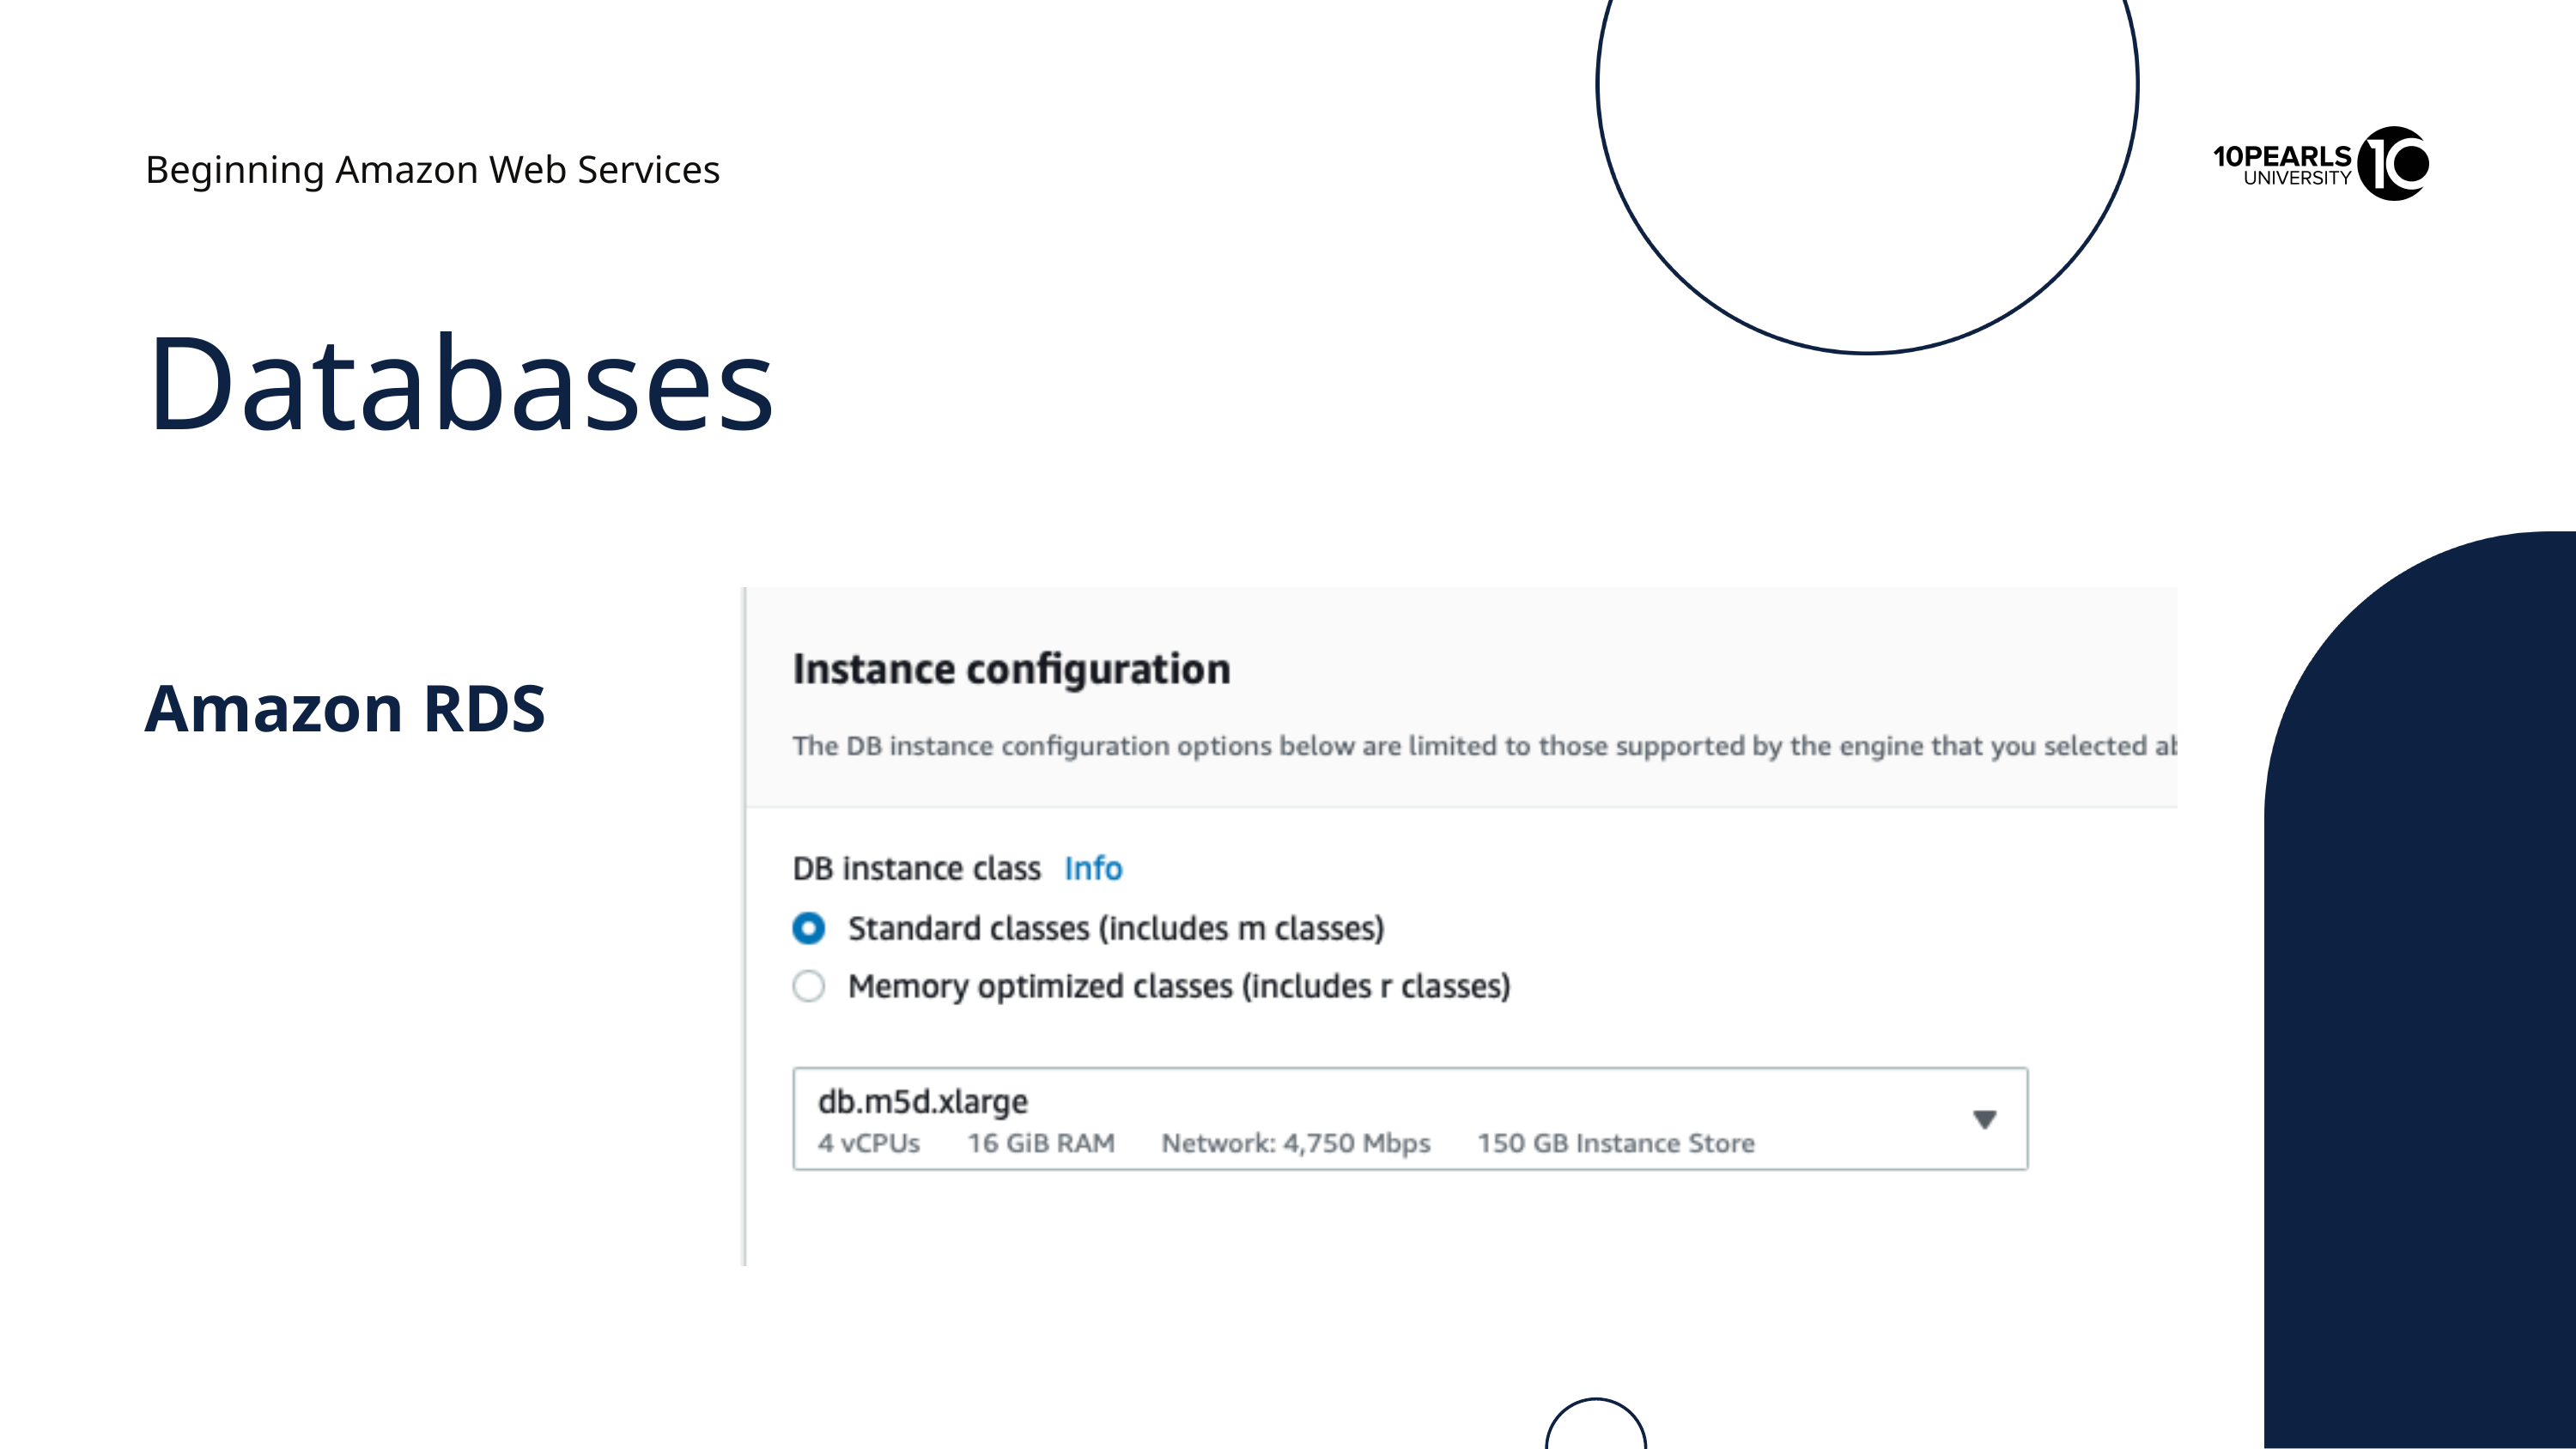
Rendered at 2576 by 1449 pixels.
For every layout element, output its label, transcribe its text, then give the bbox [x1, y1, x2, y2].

picture [2264, 530, 2576, 1449]
picture [2214, 126, 2429, 202]
text_box Databases [144, 300, 1648, 456]
text_box Amazon RDS [144, 684, 734, 745]
picture [1595, 0, 2140, 355]
text_box [1545, 1397, 1648, 1449]
text_box Beginning Amazon Web Services [144, 137, 741, 191]
picture [740, 587, 2178, 1267]
